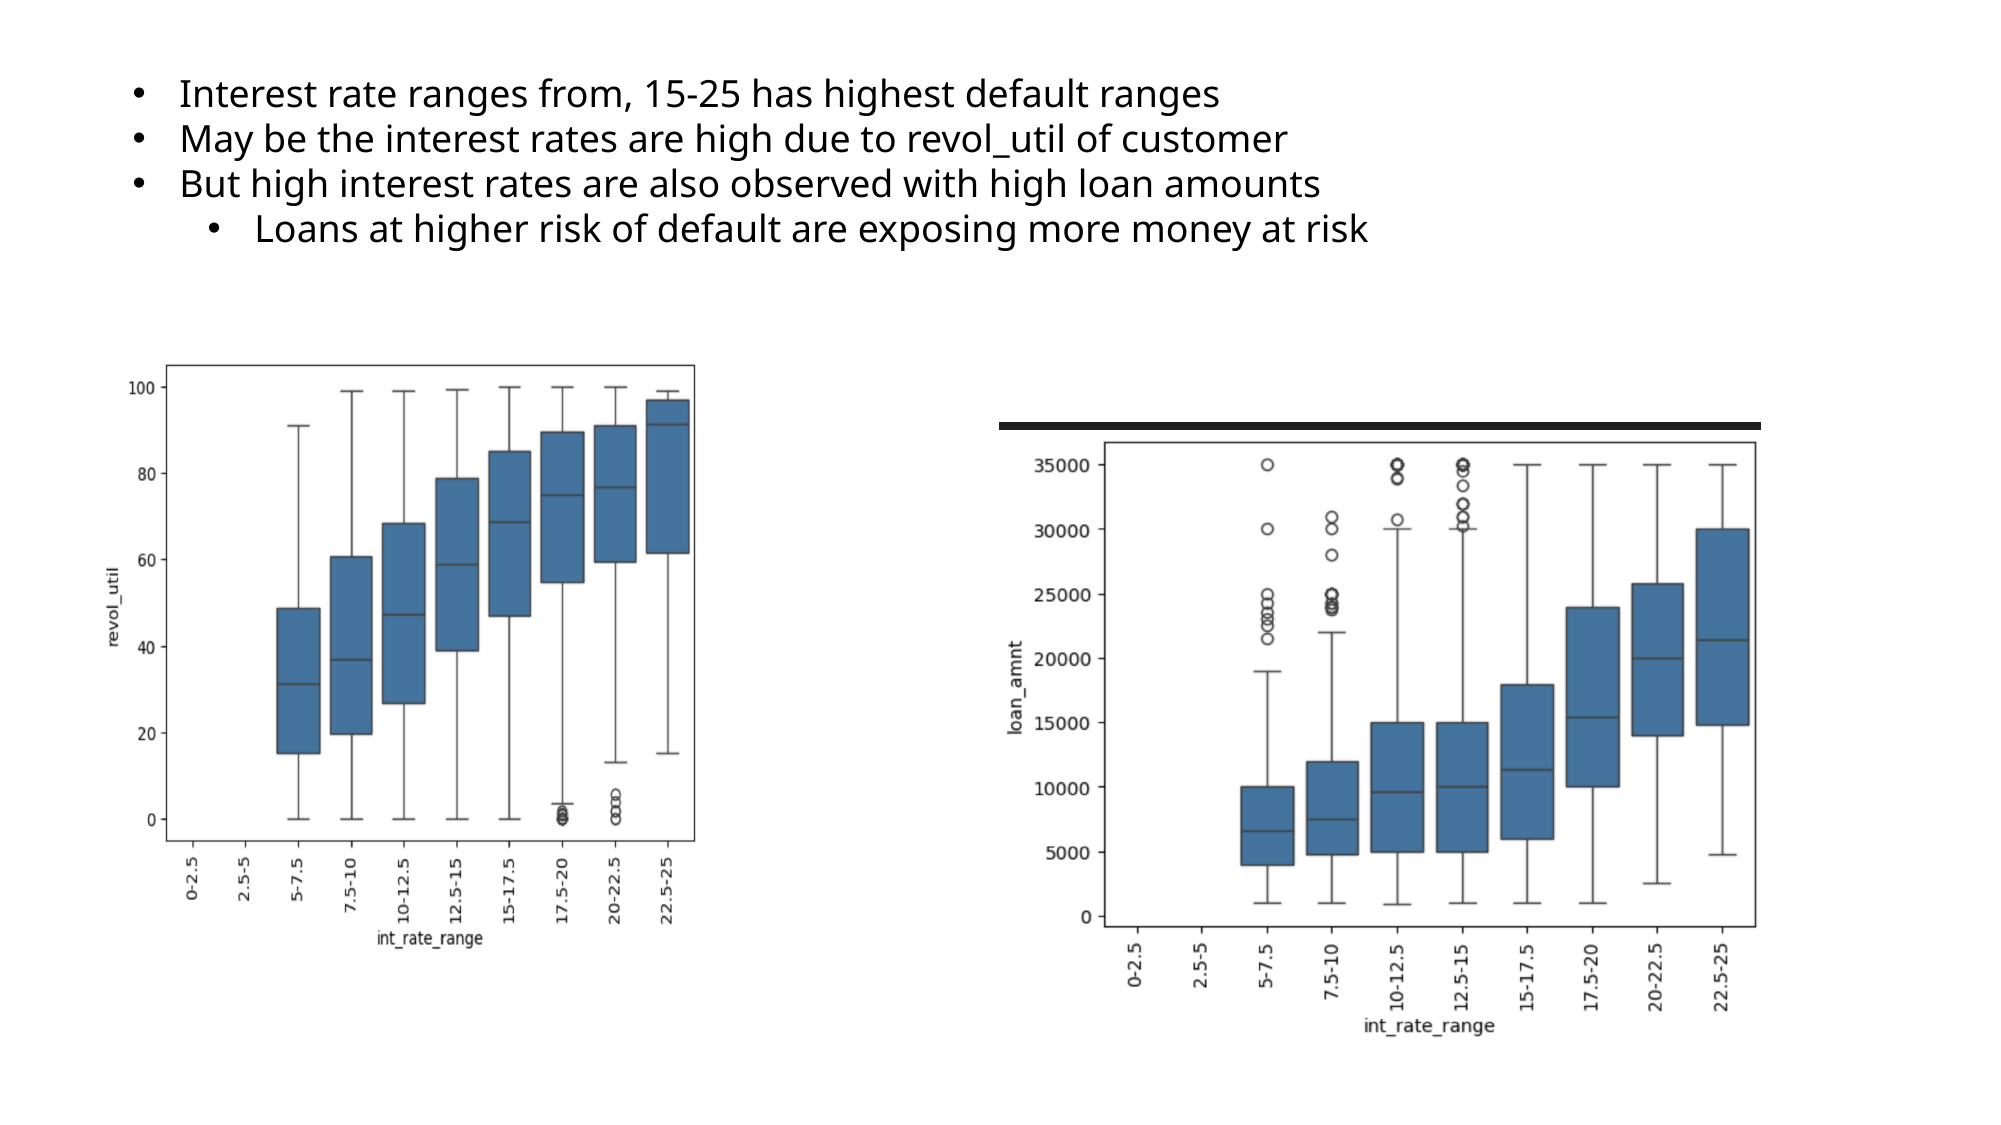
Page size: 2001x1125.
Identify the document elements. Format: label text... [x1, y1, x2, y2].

picture [103, 357, 701, 958]
picture [999, 421, 1761, 1042]
text_box Interest rate ranges from, 15-25 has highest default ranges May be the interest rates are high due to revol_util of customer But high interest rates are also observed with high loan amounts Loans at higher risk of default are exposing more money at risk [117, 62, 1697, 258]
